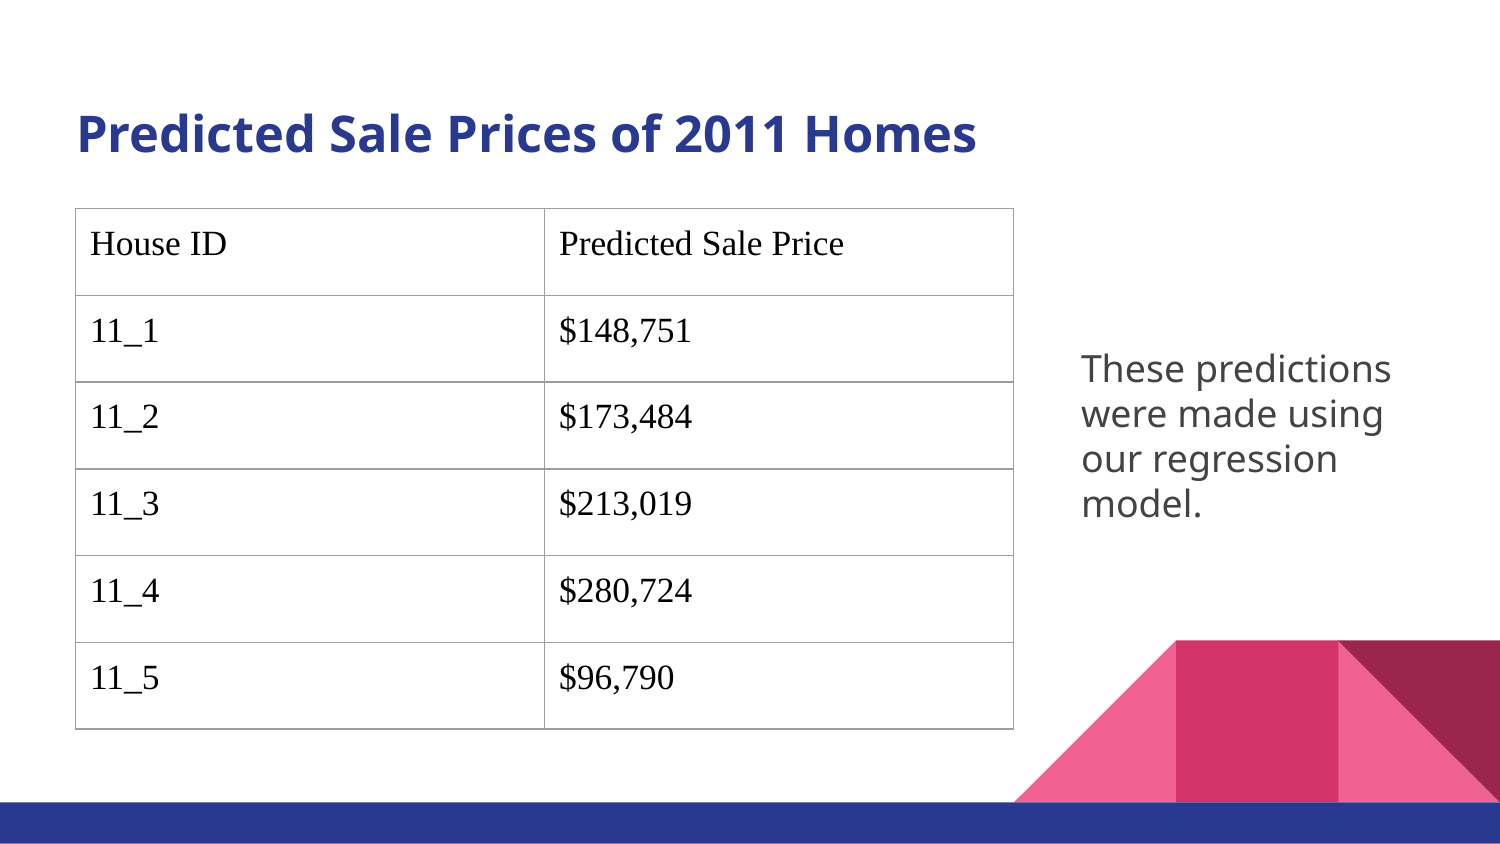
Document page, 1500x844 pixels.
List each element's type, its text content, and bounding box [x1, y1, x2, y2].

table_cell 11_2 [76, 383, 544, 468]
title Predicted Sale Prices of 2011 Homes [61, 83, 1459, 183]
table_cell $213,019 [545, 470, 1013, 555]
table_cell 11_3 [76, 470, 544, 555]
table_cell $280,724 [545, 556, 1013, 642]
table_cell 11_4 [76, 556, 544, 642]
table_cell 11_5 [76, 643, 544, 728]
table_header House ID [76, 209, 544, 295]
table_cell $148,751 [545, 296, 1013, 381]
text_box These predictions were made using our regression model. [1066, 329, 1446, 514]
table_cell $173,484 [545, 383, 1013, 468]
table_cell 11_1 [76, 296, 544, 381]
table_header Predicted Sale Price [545, 209, 1013, 295]
table_cell $96,790 [545, 643, 1013, 728]
